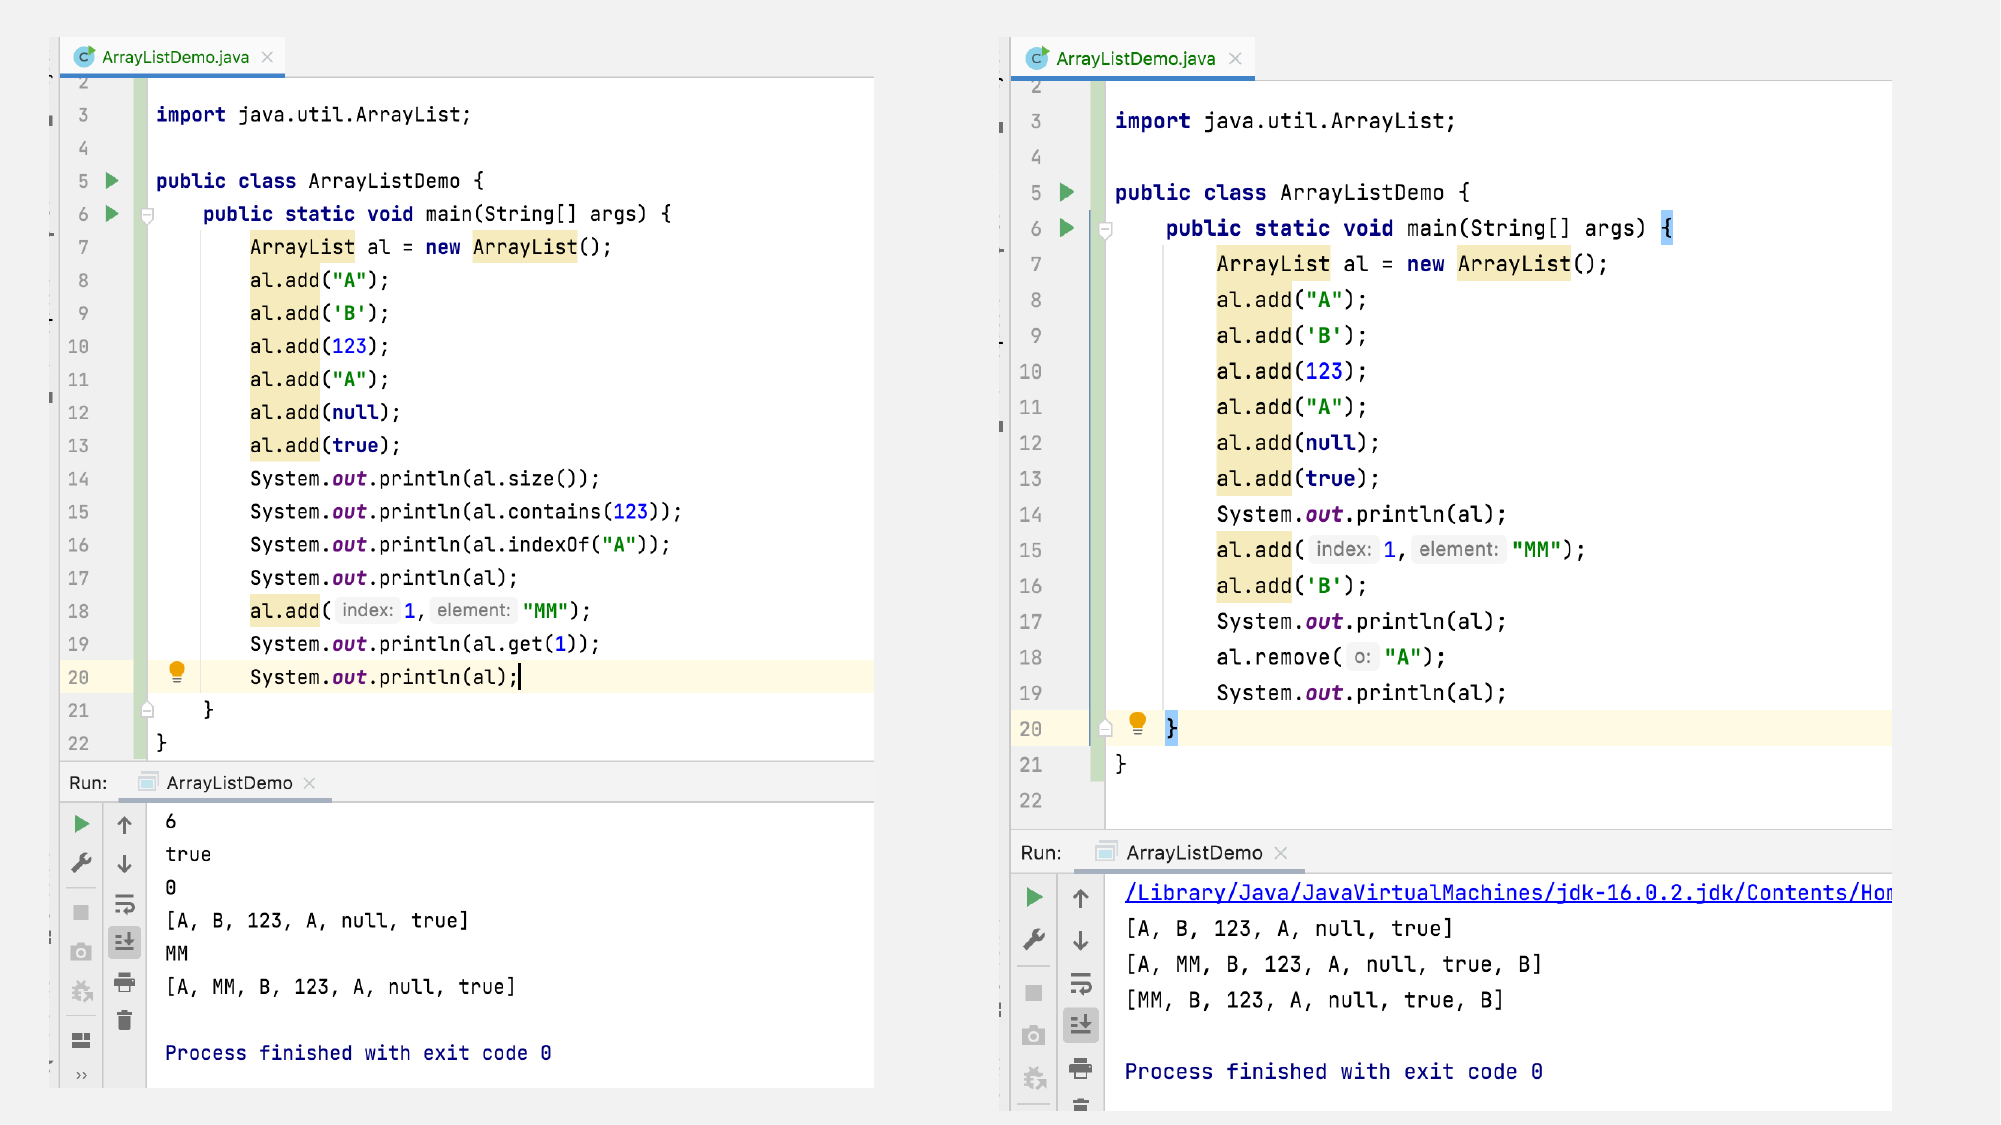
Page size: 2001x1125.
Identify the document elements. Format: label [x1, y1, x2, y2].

picture [999, 37, 1892, 1111]
list [49, 37, 874, 1088]
